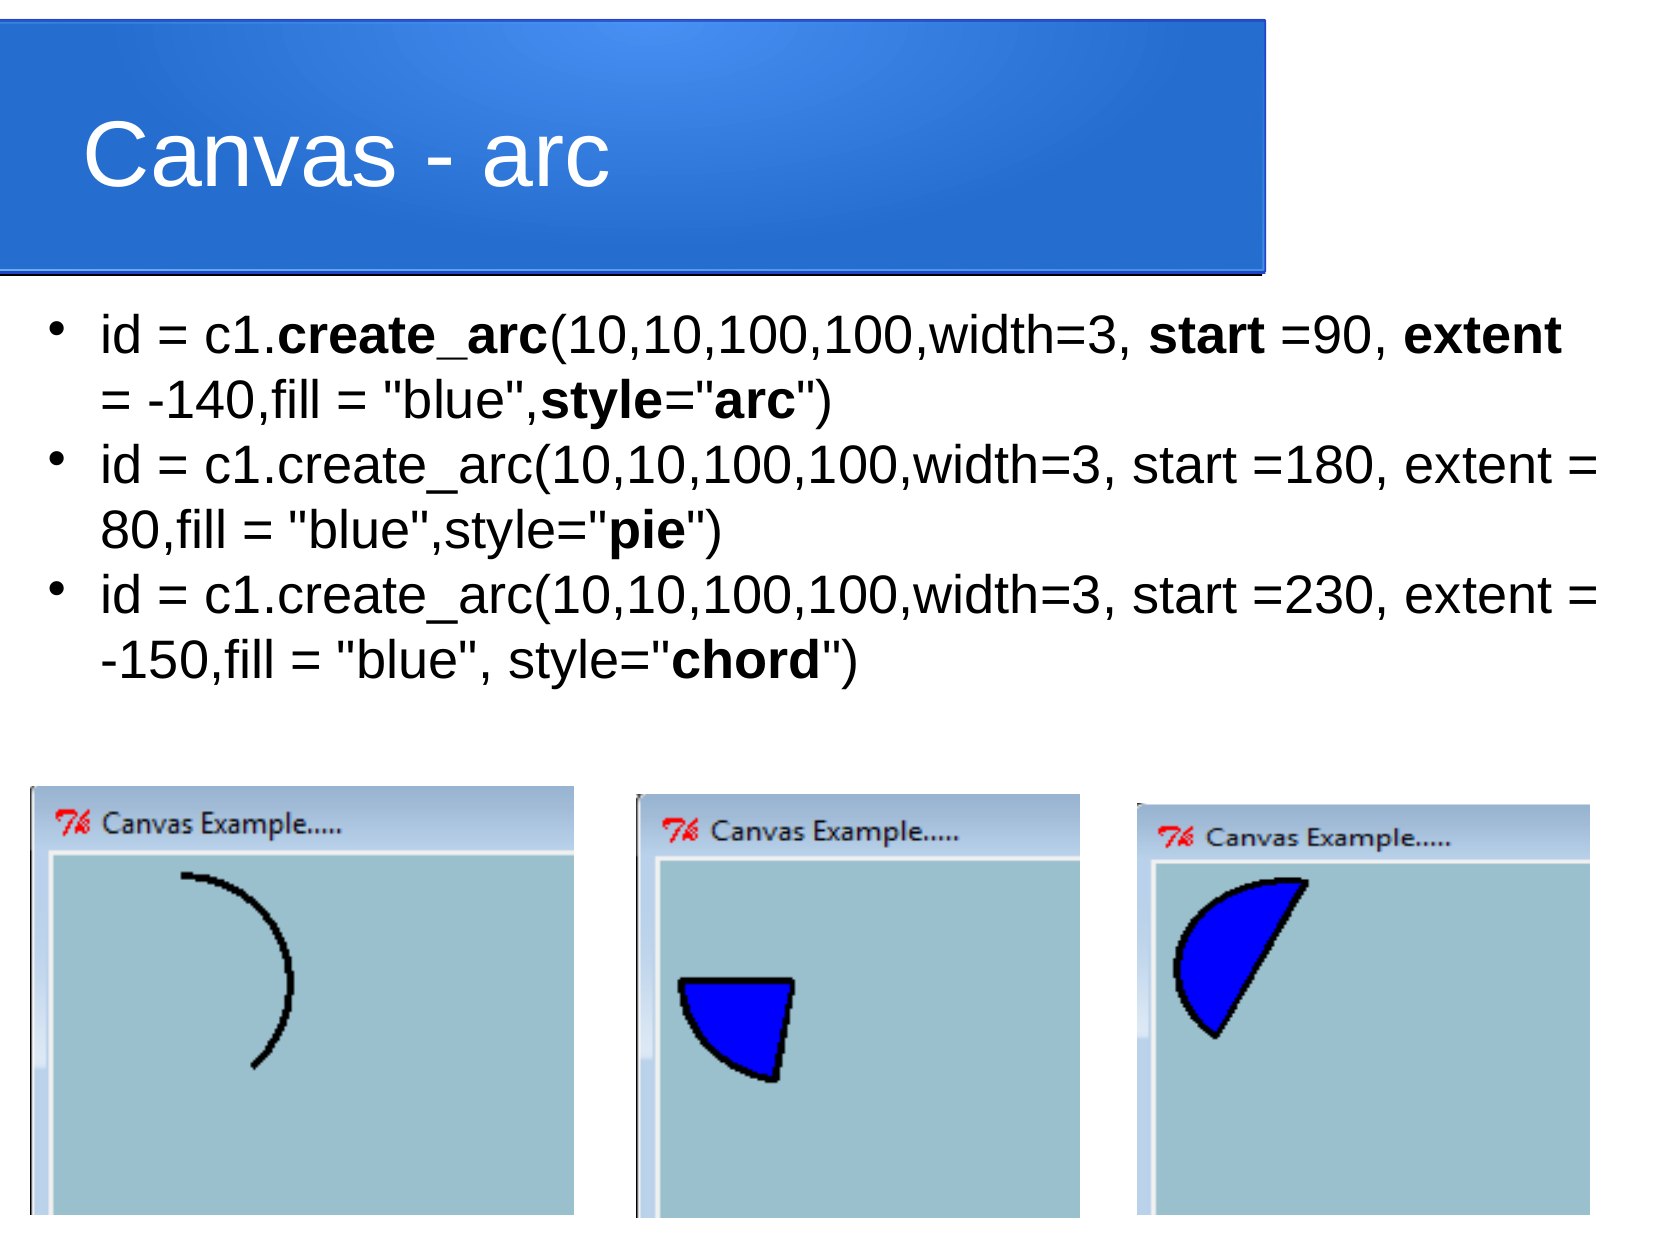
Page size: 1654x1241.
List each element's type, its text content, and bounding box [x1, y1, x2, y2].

text_box id = c1.create_arc(10,10,100,100,width=3, start =90, extent = -140,fill = "blue",style="arc") id = c1.create_arc(10,10,100,100,width=3, start =180, extent = 80,fill = "blue",style="pie") id = c1.create_arc(10,10,100,100,width=3, start =230, extent = -150,fill = "blue", style="chord") [29, 299, 1605, 1215]
picture [636, 794, 1081, 1218]
picture [29, 786, 574, 1216]
picture [0, 17, 1269, 282]
picture [1137, 802, 1591, 1216]
text_box Canvas - arc [82, 47, 1235, 252]
